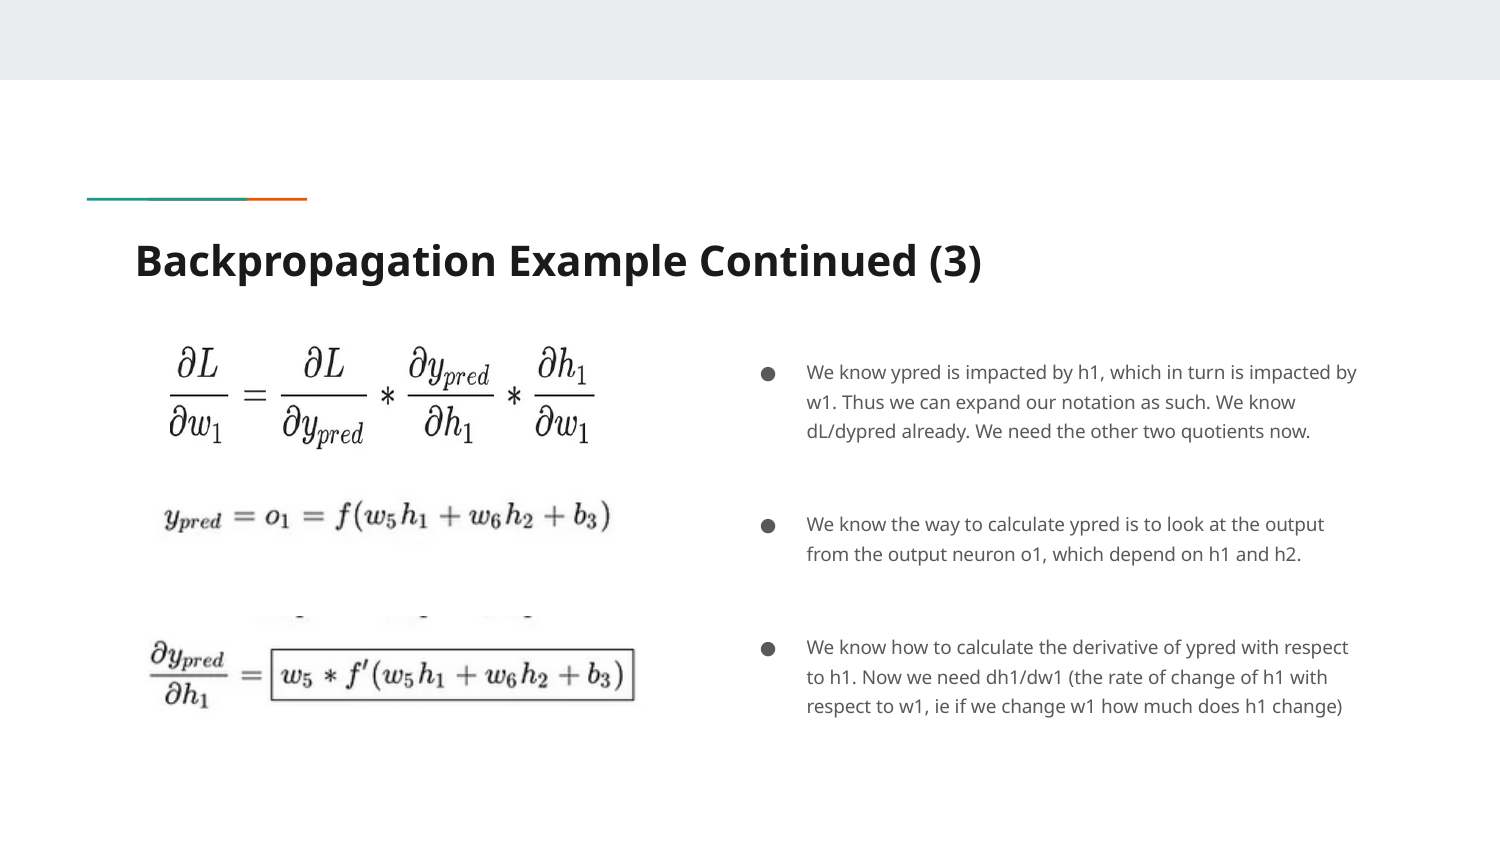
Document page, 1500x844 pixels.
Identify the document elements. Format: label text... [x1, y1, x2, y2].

title Backpropagation Example Continued (3) [119, 216, 1381, 305]
picture [169, 340, 596, 451]
picture [69, 615, 696, 734]
picture [131, 474, 659, 560]
list We know ypred is impacted by h1, which in turn is impacted by w1. Thus we can expand our notation as such. We know dL/dypred already. We need the other two quotients now. We know the way to calculate ypred is to look at the output from the output neuron o1, which depend on h1 and h2. We know how to calculate the derivative of ypred with respect to h1. Now we need dh1/dw1 (the rate of change of h1 with respect to w1, ie if we change w1 how much does h1 change) [716, 341, 1381, 762]
